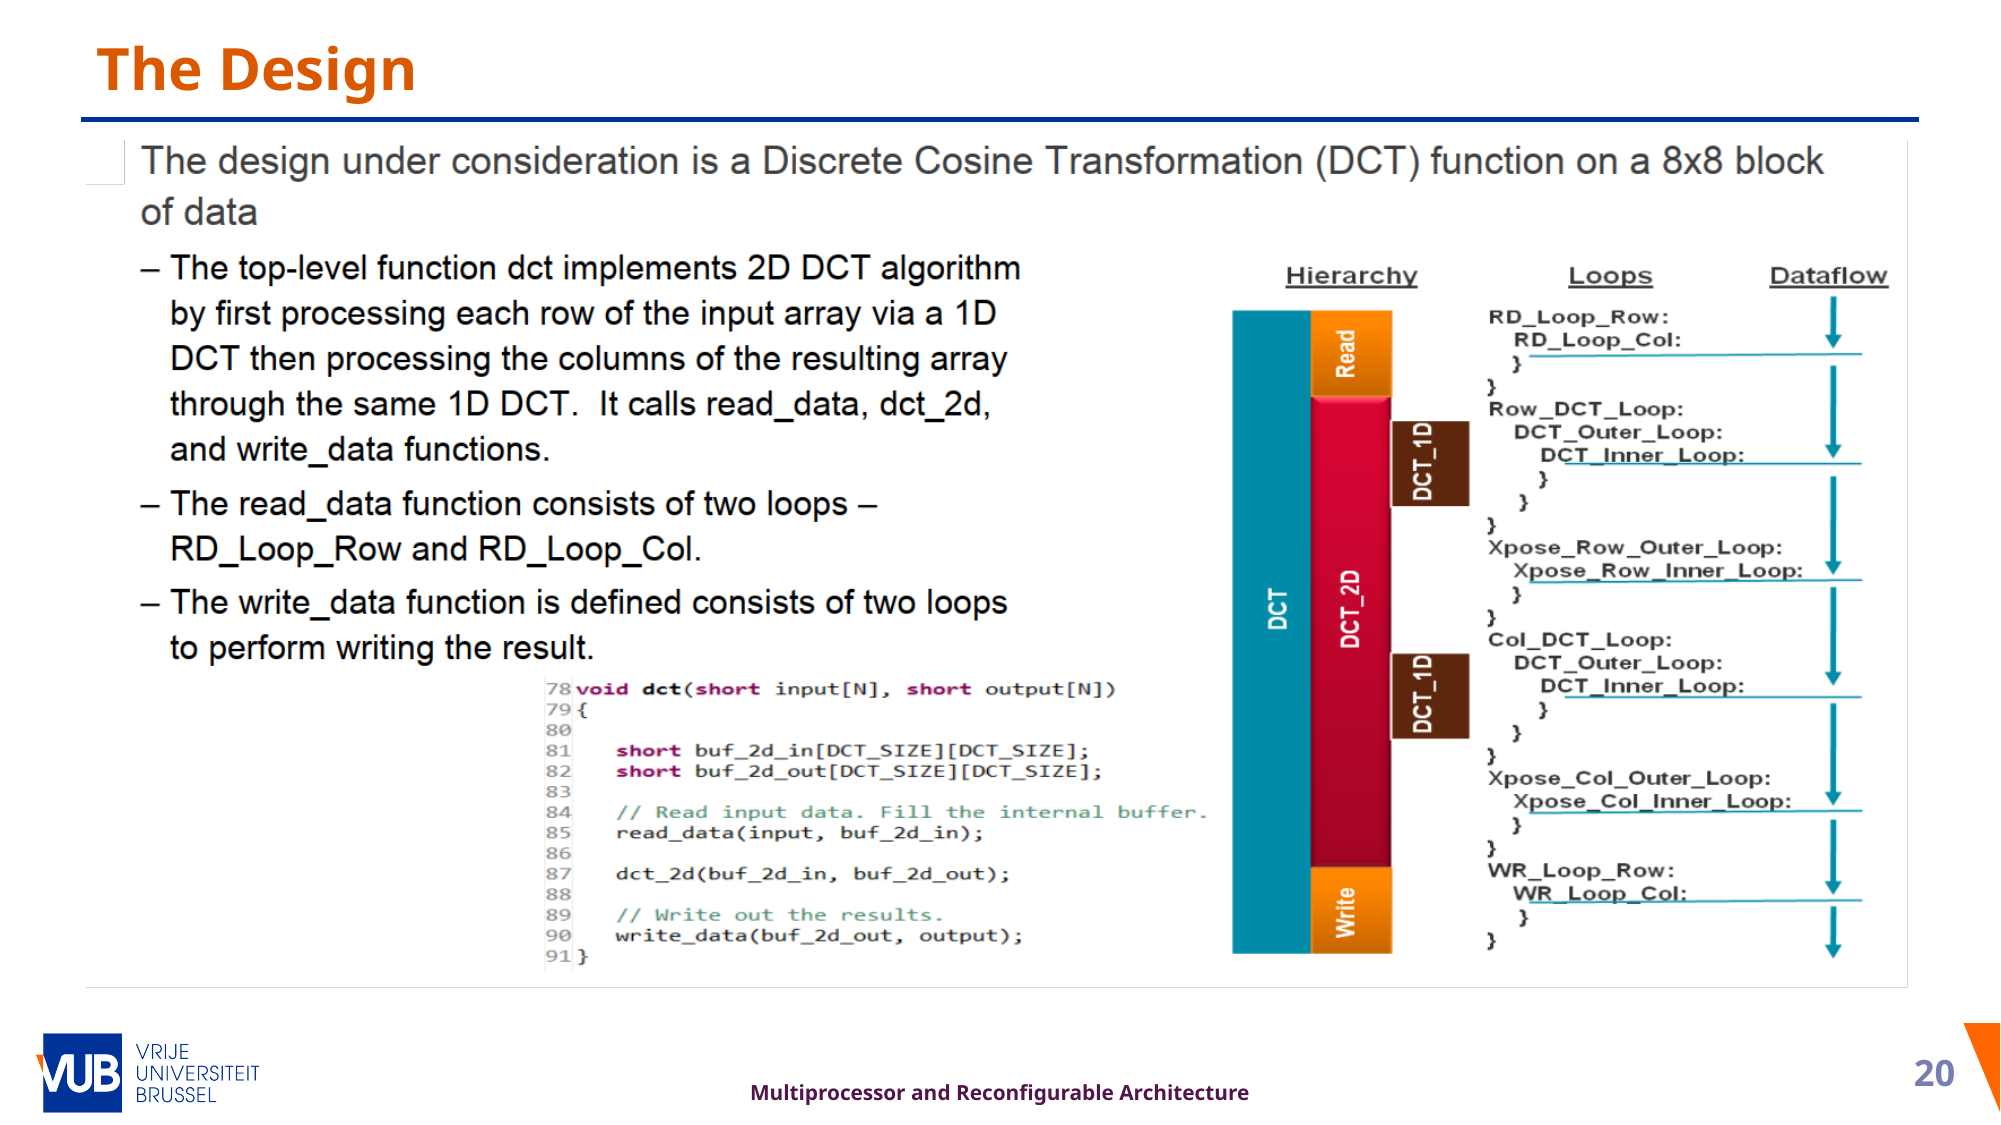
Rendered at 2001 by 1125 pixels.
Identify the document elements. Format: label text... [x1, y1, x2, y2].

picture [86, 140, 1915, 1014]
slide_number 19 [1520, 1042, 1971, 1103]
picture [29, 1023, 266, 1123]
title The Design [81, 22, 1920, 122]
